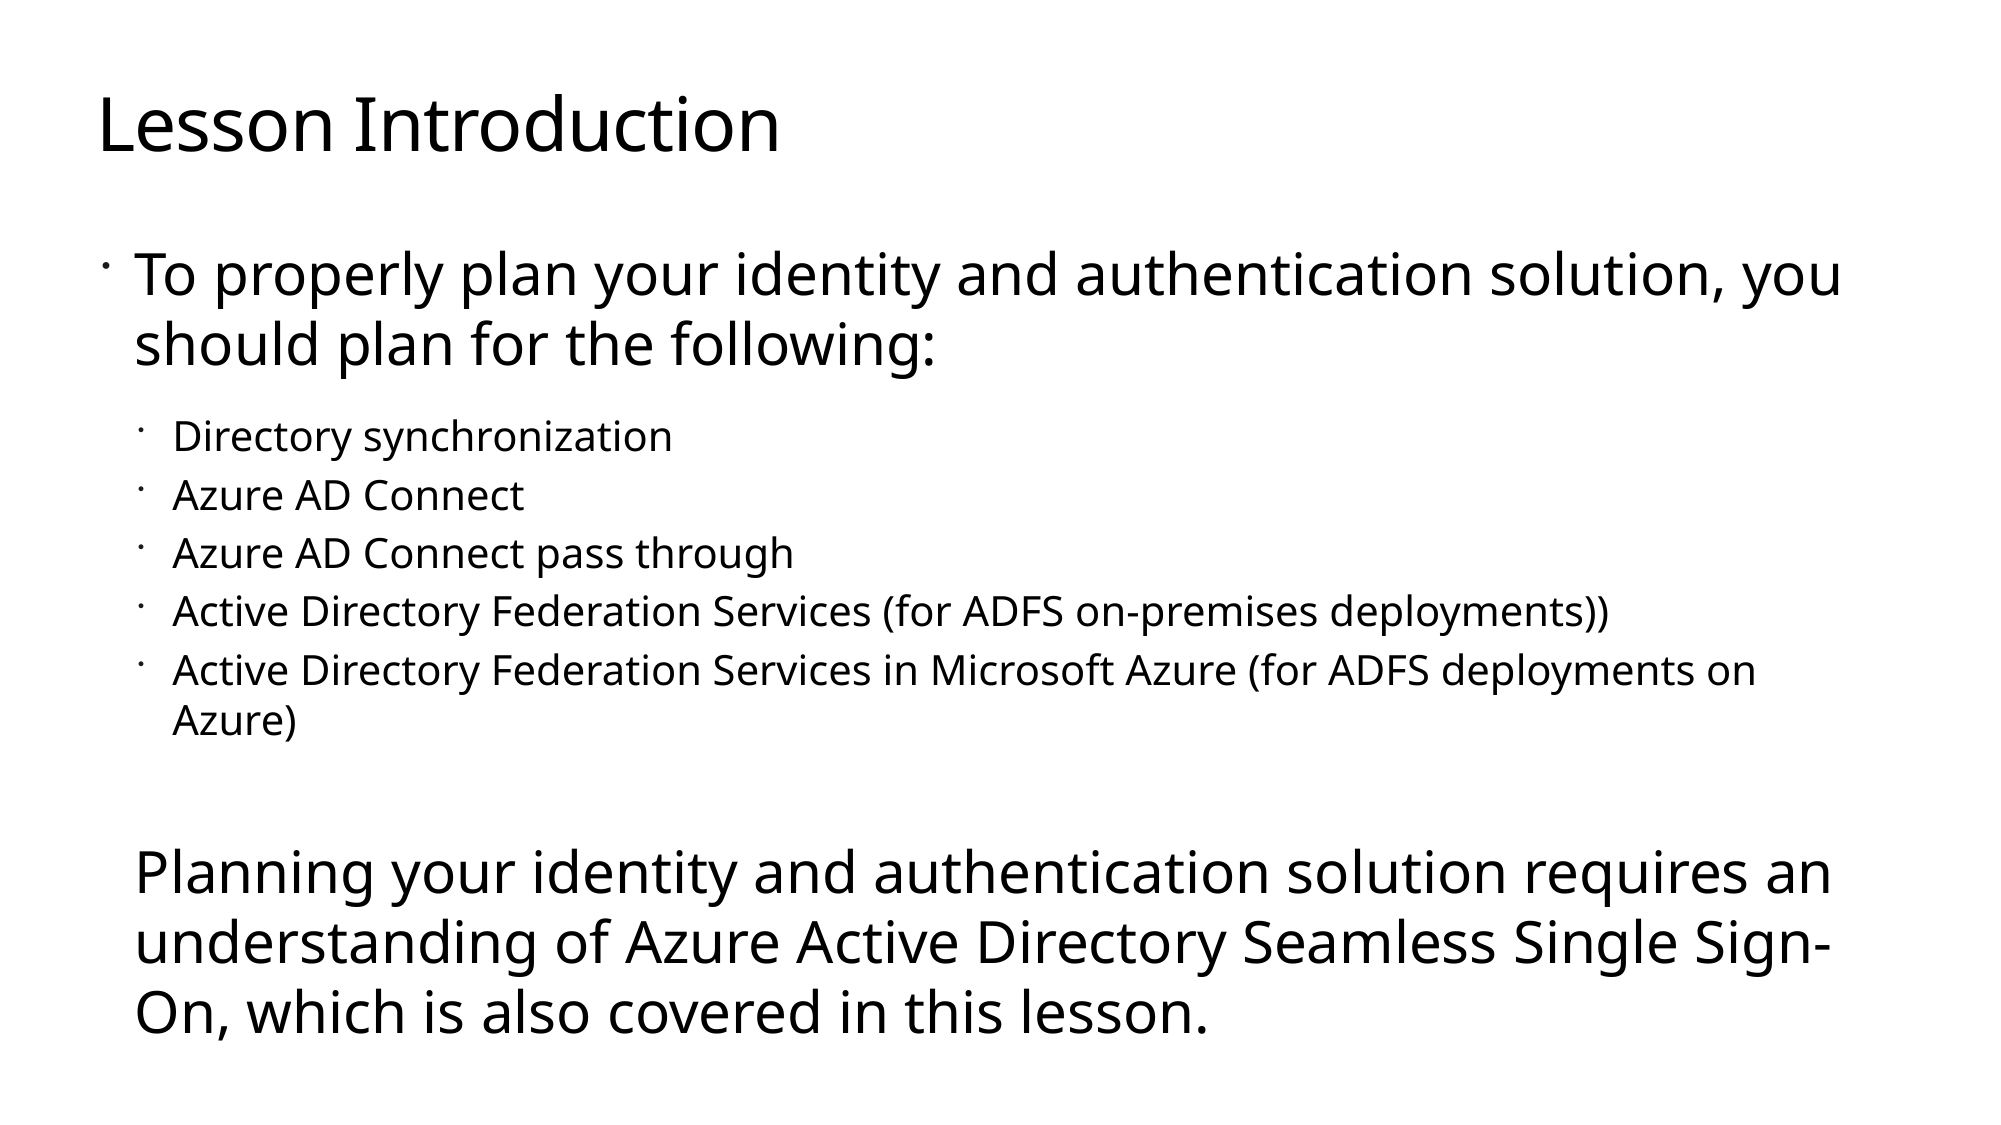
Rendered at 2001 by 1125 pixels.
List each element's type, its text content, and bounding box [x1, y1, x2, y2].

title Lesson Introduction [96, 76, 1904, 168]
list To properly plan your identity and authentication solution, you should plan for the following: Directory synchronization Azure AD Connect Azure AD Connect pass through Active Directory Federation Services (for ADFS on-premises deployments)) Active Directory Federation Services in Microsoft Azure (for ADFS deployments on Azure) Planning your identity and authentication solution requires an understanding of Azure Active Directory Seamless Single Sign-On, which is also covered in this lesson. [97, 236, 1871, 1054]
